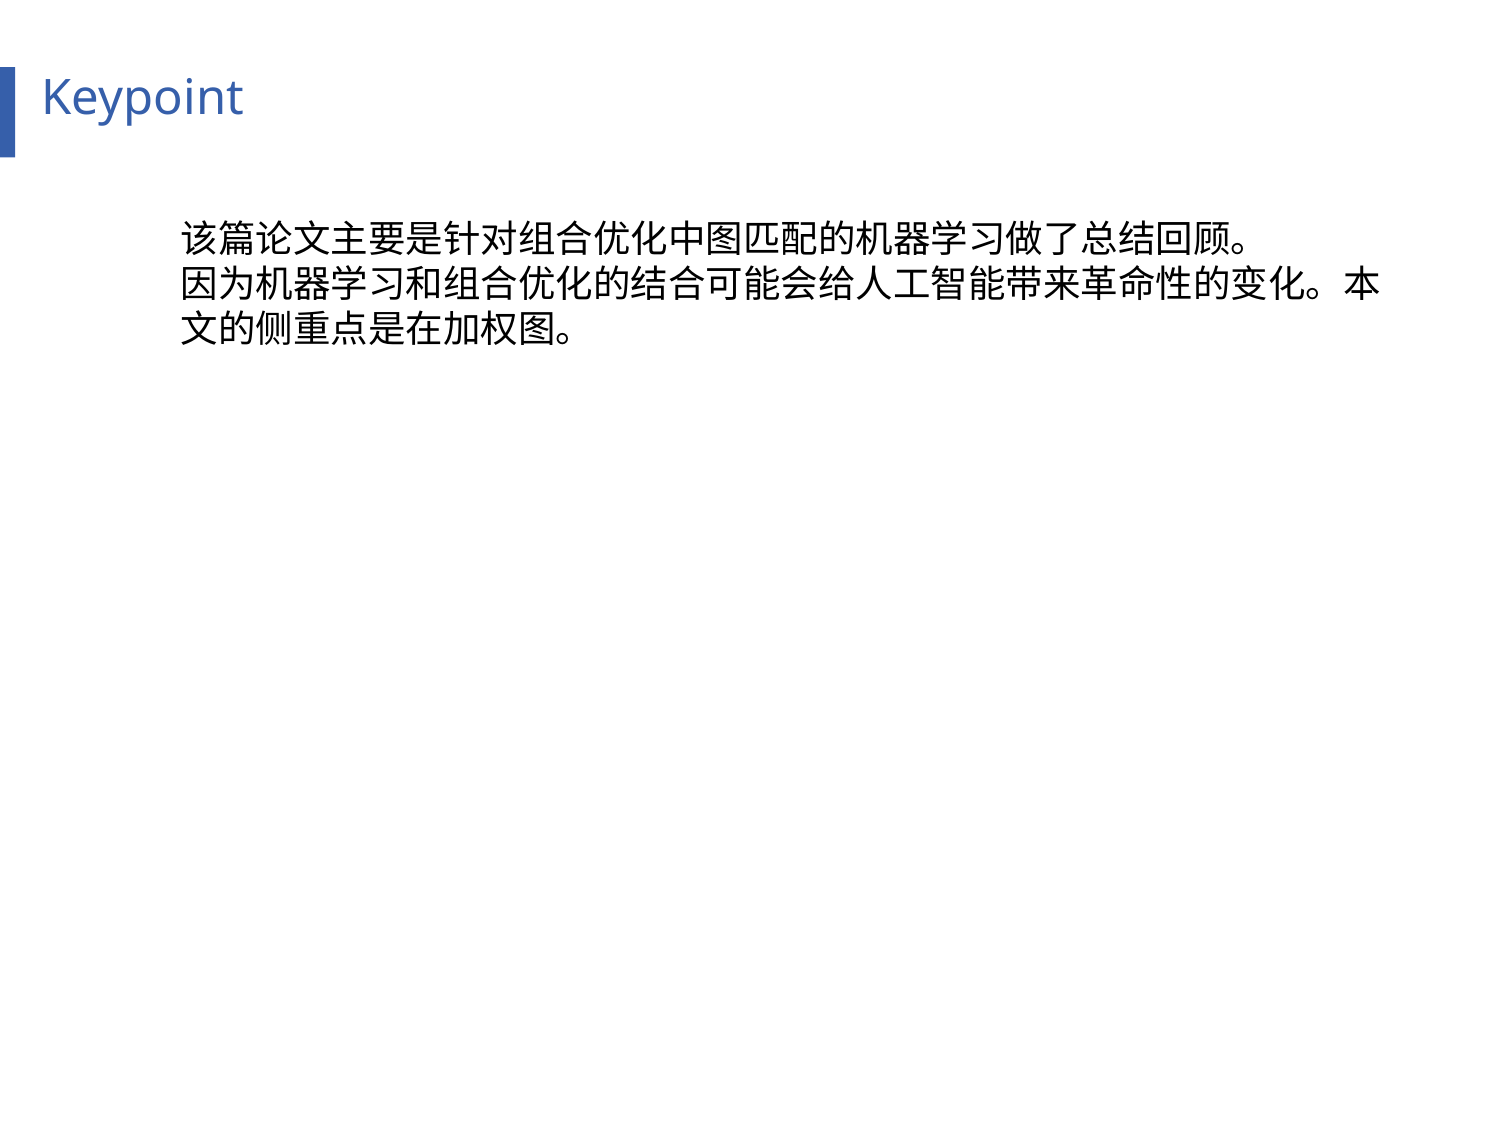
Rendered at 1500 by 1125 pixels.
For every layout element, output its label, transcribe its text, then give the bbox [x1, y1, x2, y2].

list Keypoint [26, 64, 834, 133]
text_box 该篇论文主要是针对组合优化中图匹配的机器学习做了总结回顾。 因为机器学习和组合优化的结合可能会给人工智能带来革命性的变化。本文的侧重点是在加权图。 [166, 207, 1398, 358]
